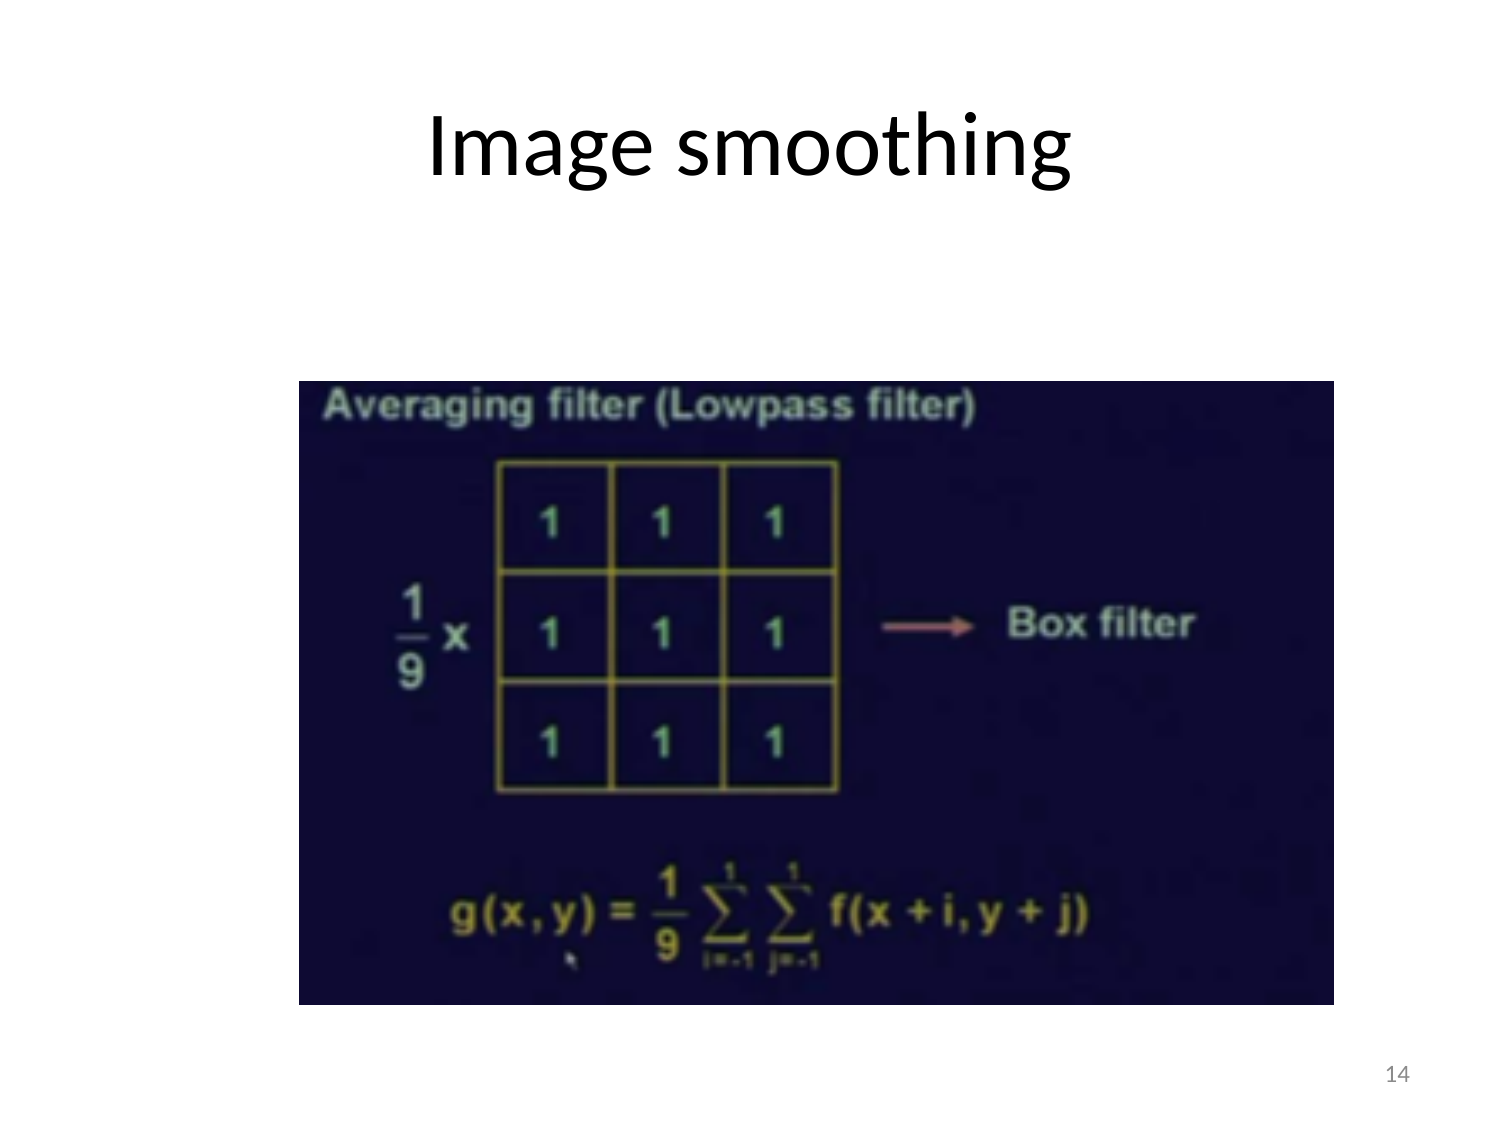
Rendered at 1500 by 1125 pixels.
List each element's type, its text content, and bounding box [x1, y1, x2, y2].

slide_number 14 [1074, 1042, 1425, 1103]
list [249, 381, 1384, 1006]
title Image smoothing [75, 45, 1425, 233]
